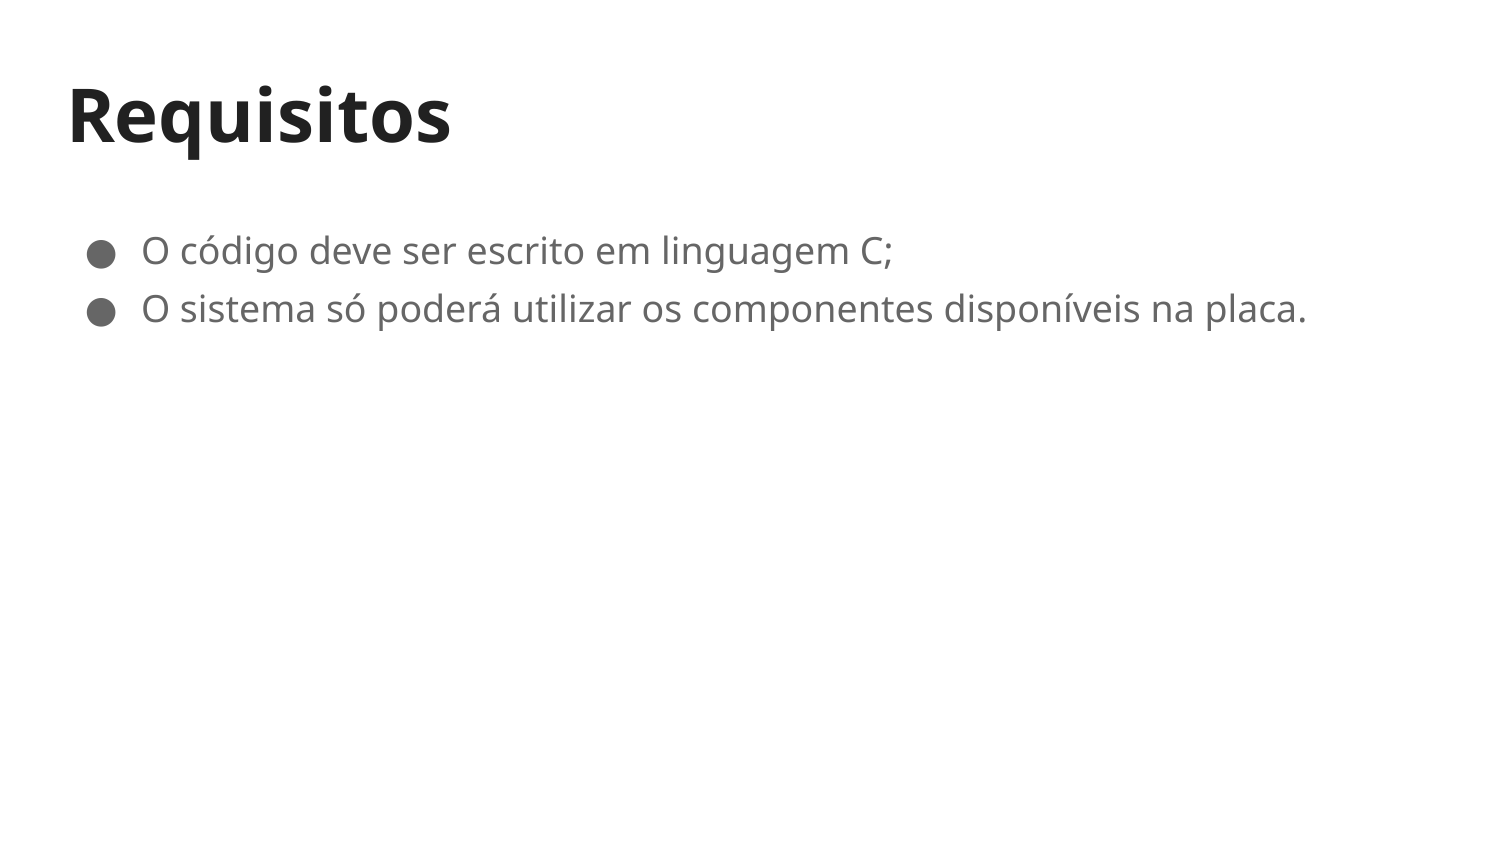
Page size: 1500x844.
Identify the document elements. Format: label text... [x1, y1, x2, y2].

title Requisitos [51, 48, 1449, 180]
list O código deve ser escrito em linguagem C; O sistema só poderá utilizar os componentes disponíveis na placa. [51, 201, 1449, 750]
